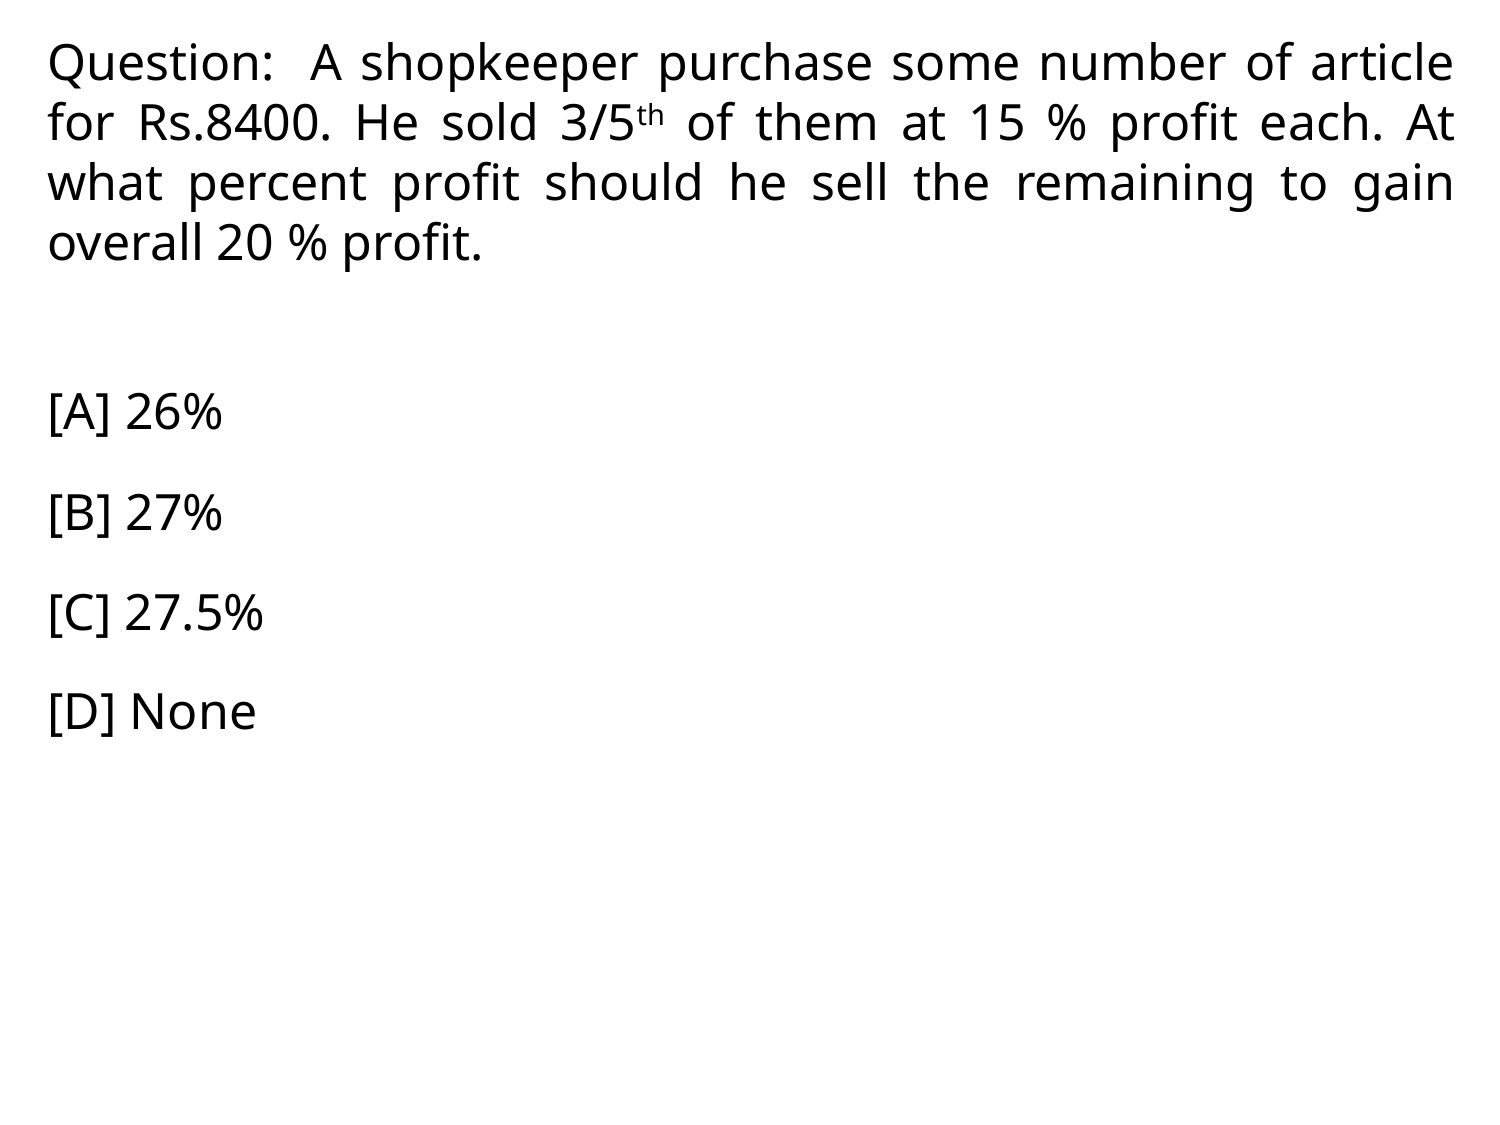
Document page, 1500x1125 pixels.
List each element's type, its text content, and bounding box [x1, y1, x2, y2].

list Question: A shopkeeper purchase some number of article for Rs.8400. He sold 3/5th of them at 15 % profit each. At what percent profit should he sell the remaining to gain overall 20 % profit. [A] 26% [B] 27% [C] 27.5% [D] None [32, 22, 1472, 760]
